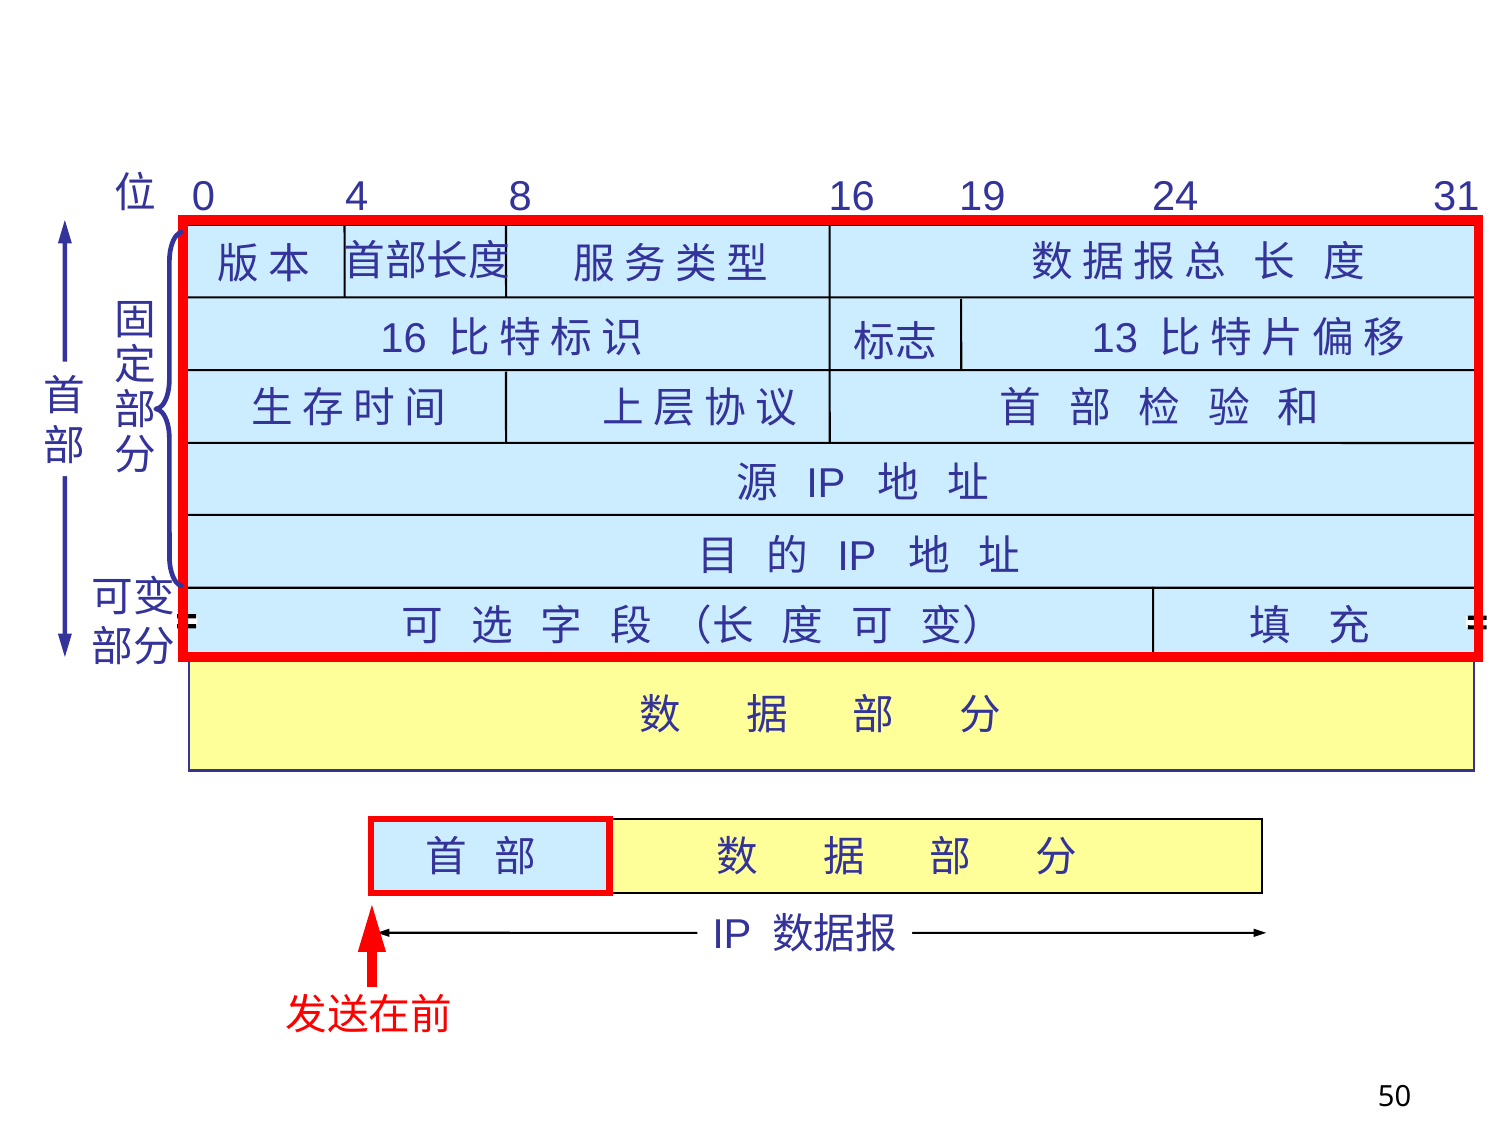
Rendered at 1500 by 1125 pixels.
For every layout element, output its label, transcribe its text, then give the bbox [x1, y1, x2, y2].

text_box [28, 219, 101, 658]
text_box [1482, 616, 1488, 628]
text_box 16 [813, 161, 890, 215]
text_box 19 [944, 161, 1021, 215]
text_box [155, 234, 177, 583]
text_box IP 数据报 [697, 902, 913, 964]
text_box 31 [1418, 161, 1495, 226]
slide_number 50 [1339, 1050, 1450, 1125]
text_box 24 [1137, 161, 1214, 215]
text_box 固 定 部 分 [105, 290, 169, 486]
text_box 4 [330, 161, 384, 215]
text_box 8 [493, 161, 547, 215]
text_box 0 [177, 161, 230, 224]
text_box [182, 219, 1479, 894]
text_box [269, 904, 469, 1046]
text_box 可变 部分 [76, 562, 177, 677]
text_box [913, 928, 1267, 937]
text_box 位 [99, 158, 172, 224]
